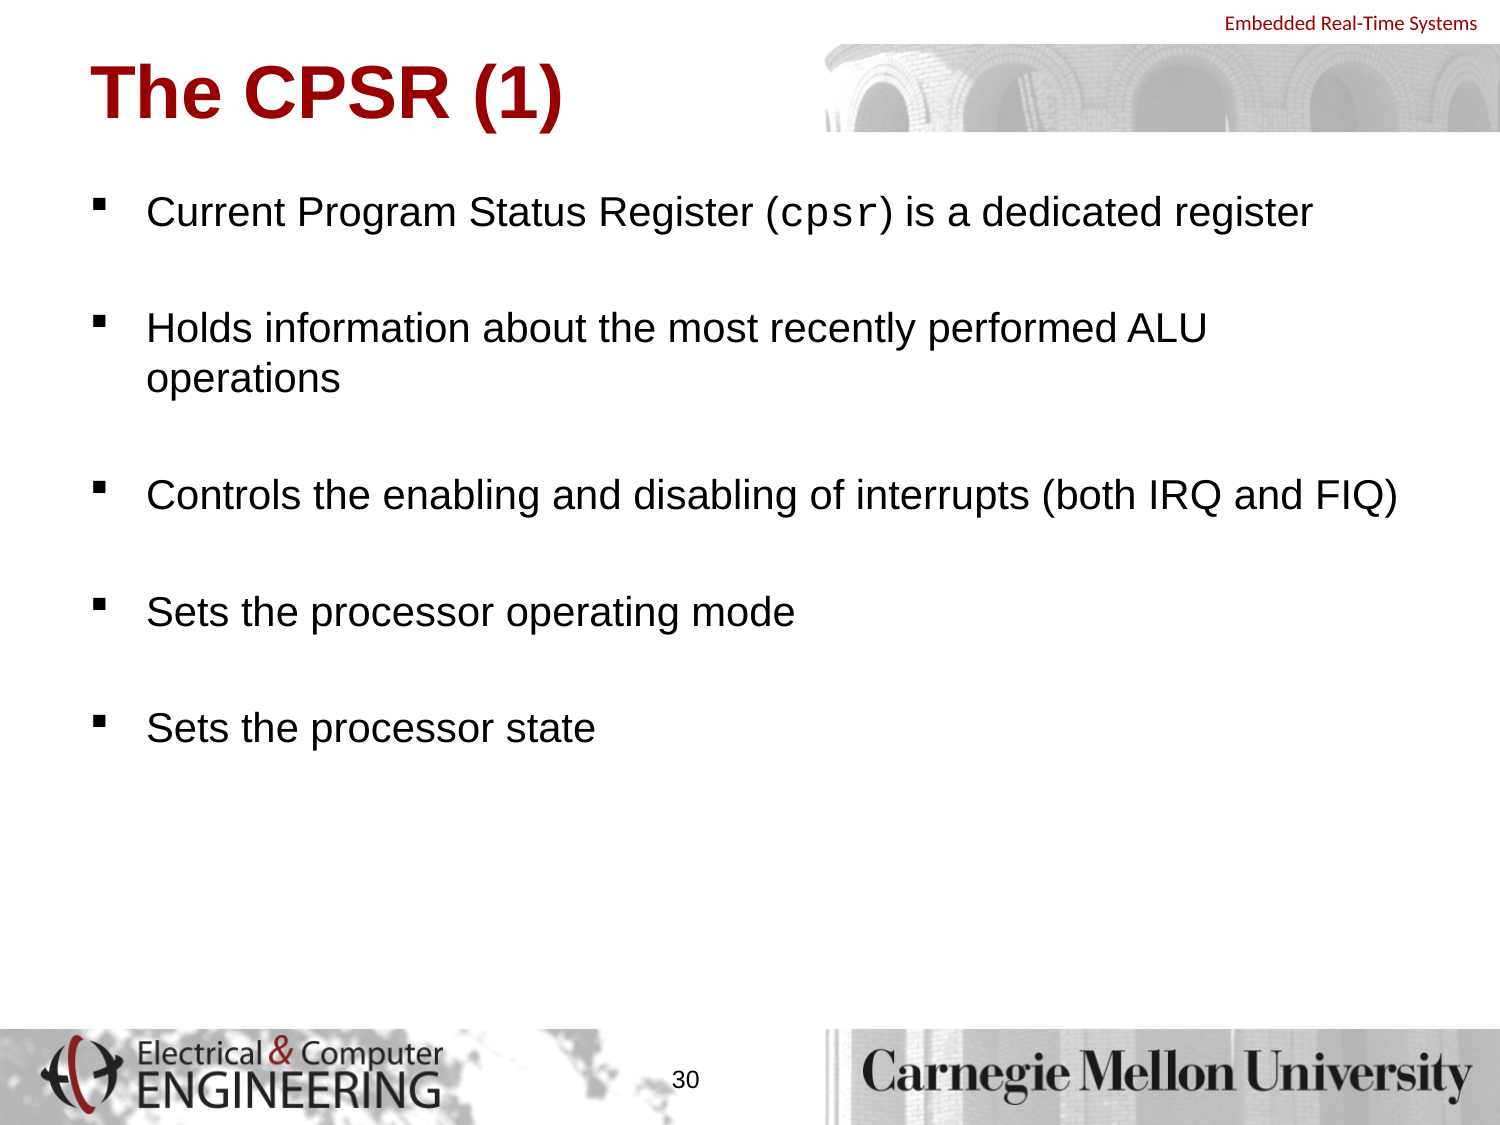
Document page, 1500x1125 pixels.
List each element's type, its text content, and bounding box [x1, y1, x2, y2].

picture [0, 1028, 1500, 1125]
slide_number 30 [364, 1048, 715, 1109]
title The CPSR (1) [75, 45, 1425, 133]
picture [664, 43, 1500, 133]
list Current Program Status Register (cpsr) is a dedicated register Holds information about the most recently performed ALU operations Controls the enabling and disabling of interrupts (both IRQ and FIQ) Sets the processor operating mode Sets the processor state [75, 177, 1425, 1005]
